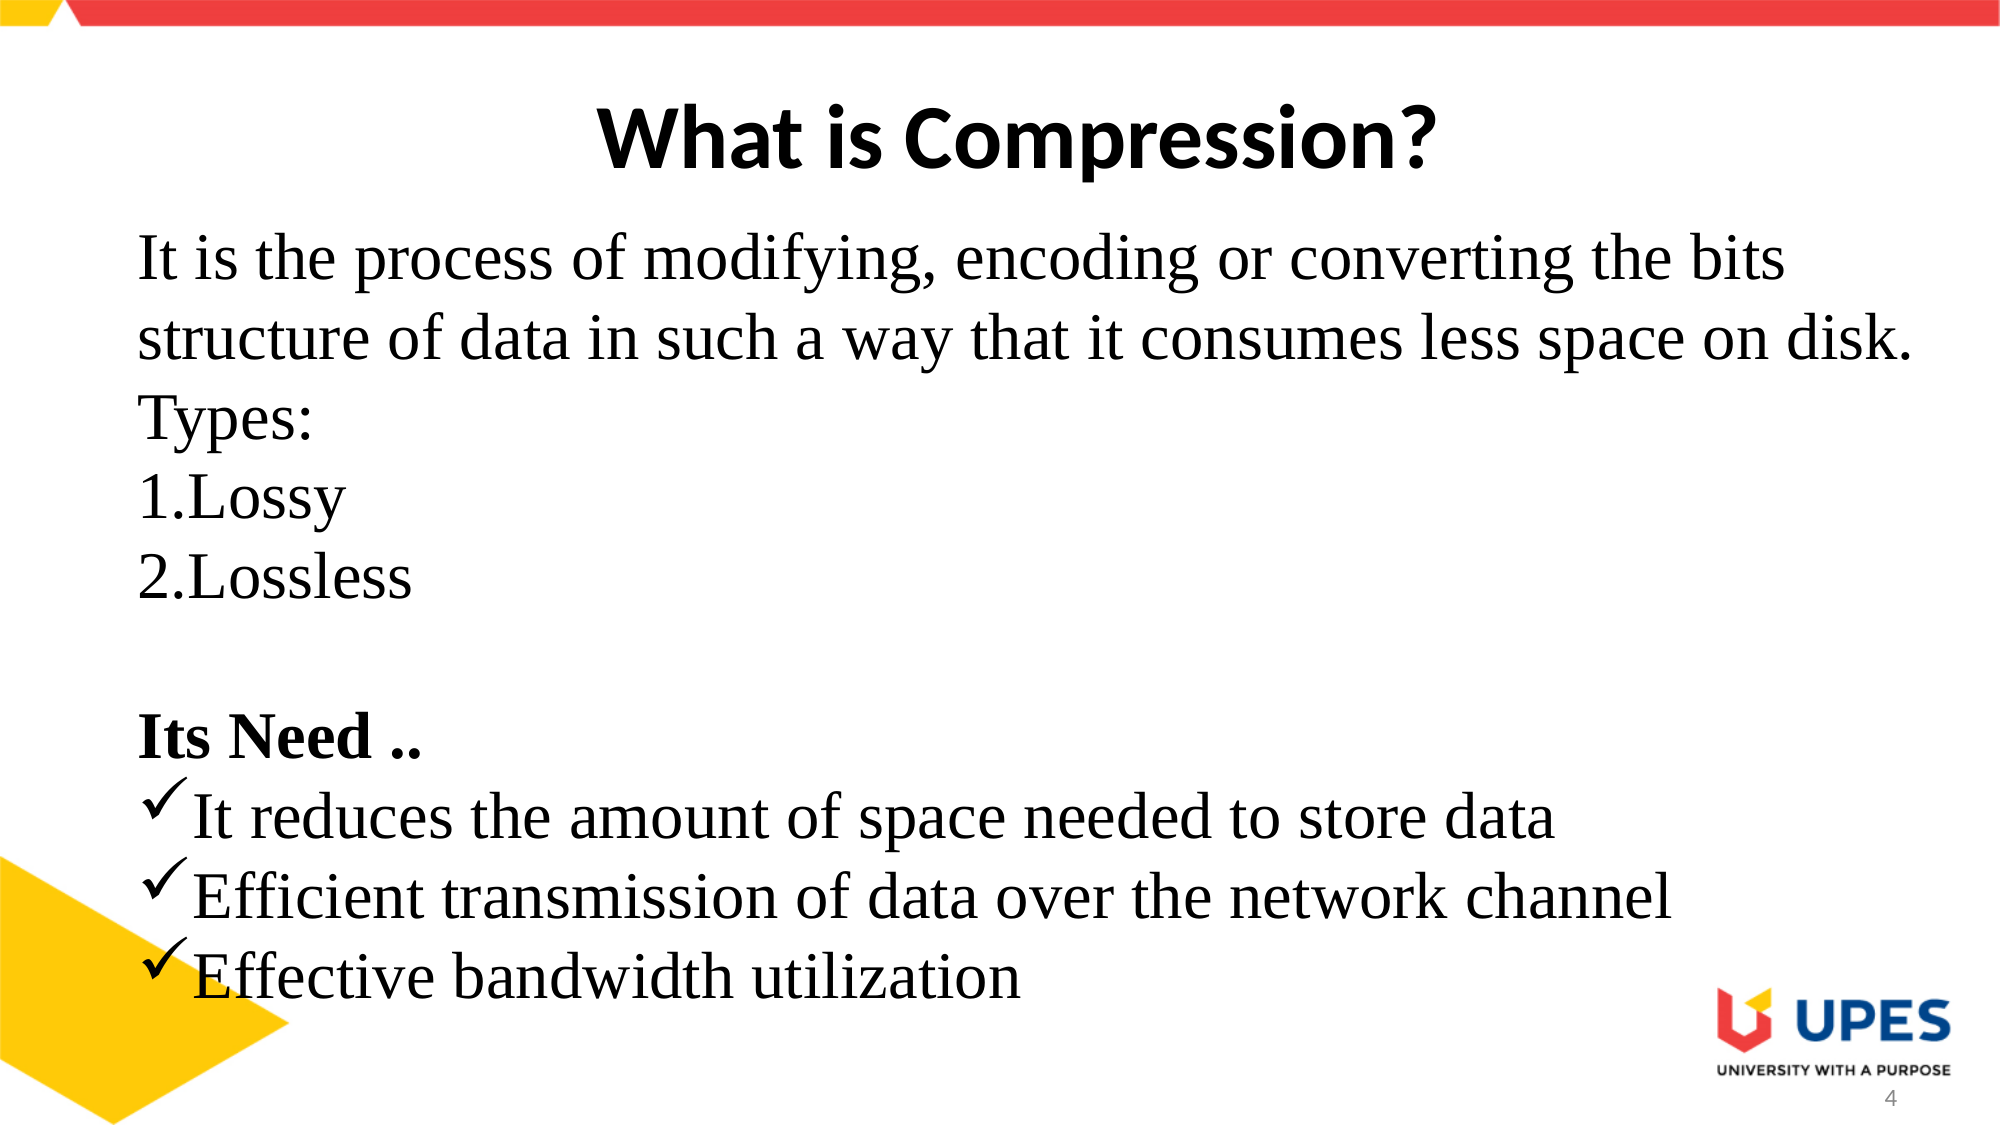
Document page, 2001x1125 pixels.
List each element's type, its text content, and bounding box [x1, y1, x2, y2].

picture [0, 0, 2000, 1125]
slide_number 4 [1880, 1085, 1915, 1125]
title What is Compression? [587, 76, 1450, 188]
list It is the process of modifying, encoding or converting the bits structure of data in such a way that it consumes less space on disk. Types: Lossy Lossless Its Need .. It reduces the amount of space needed to store data Efficient transmission of data over the network channel Effective bandwidth utilization [137, 212, 1925, 1025]
